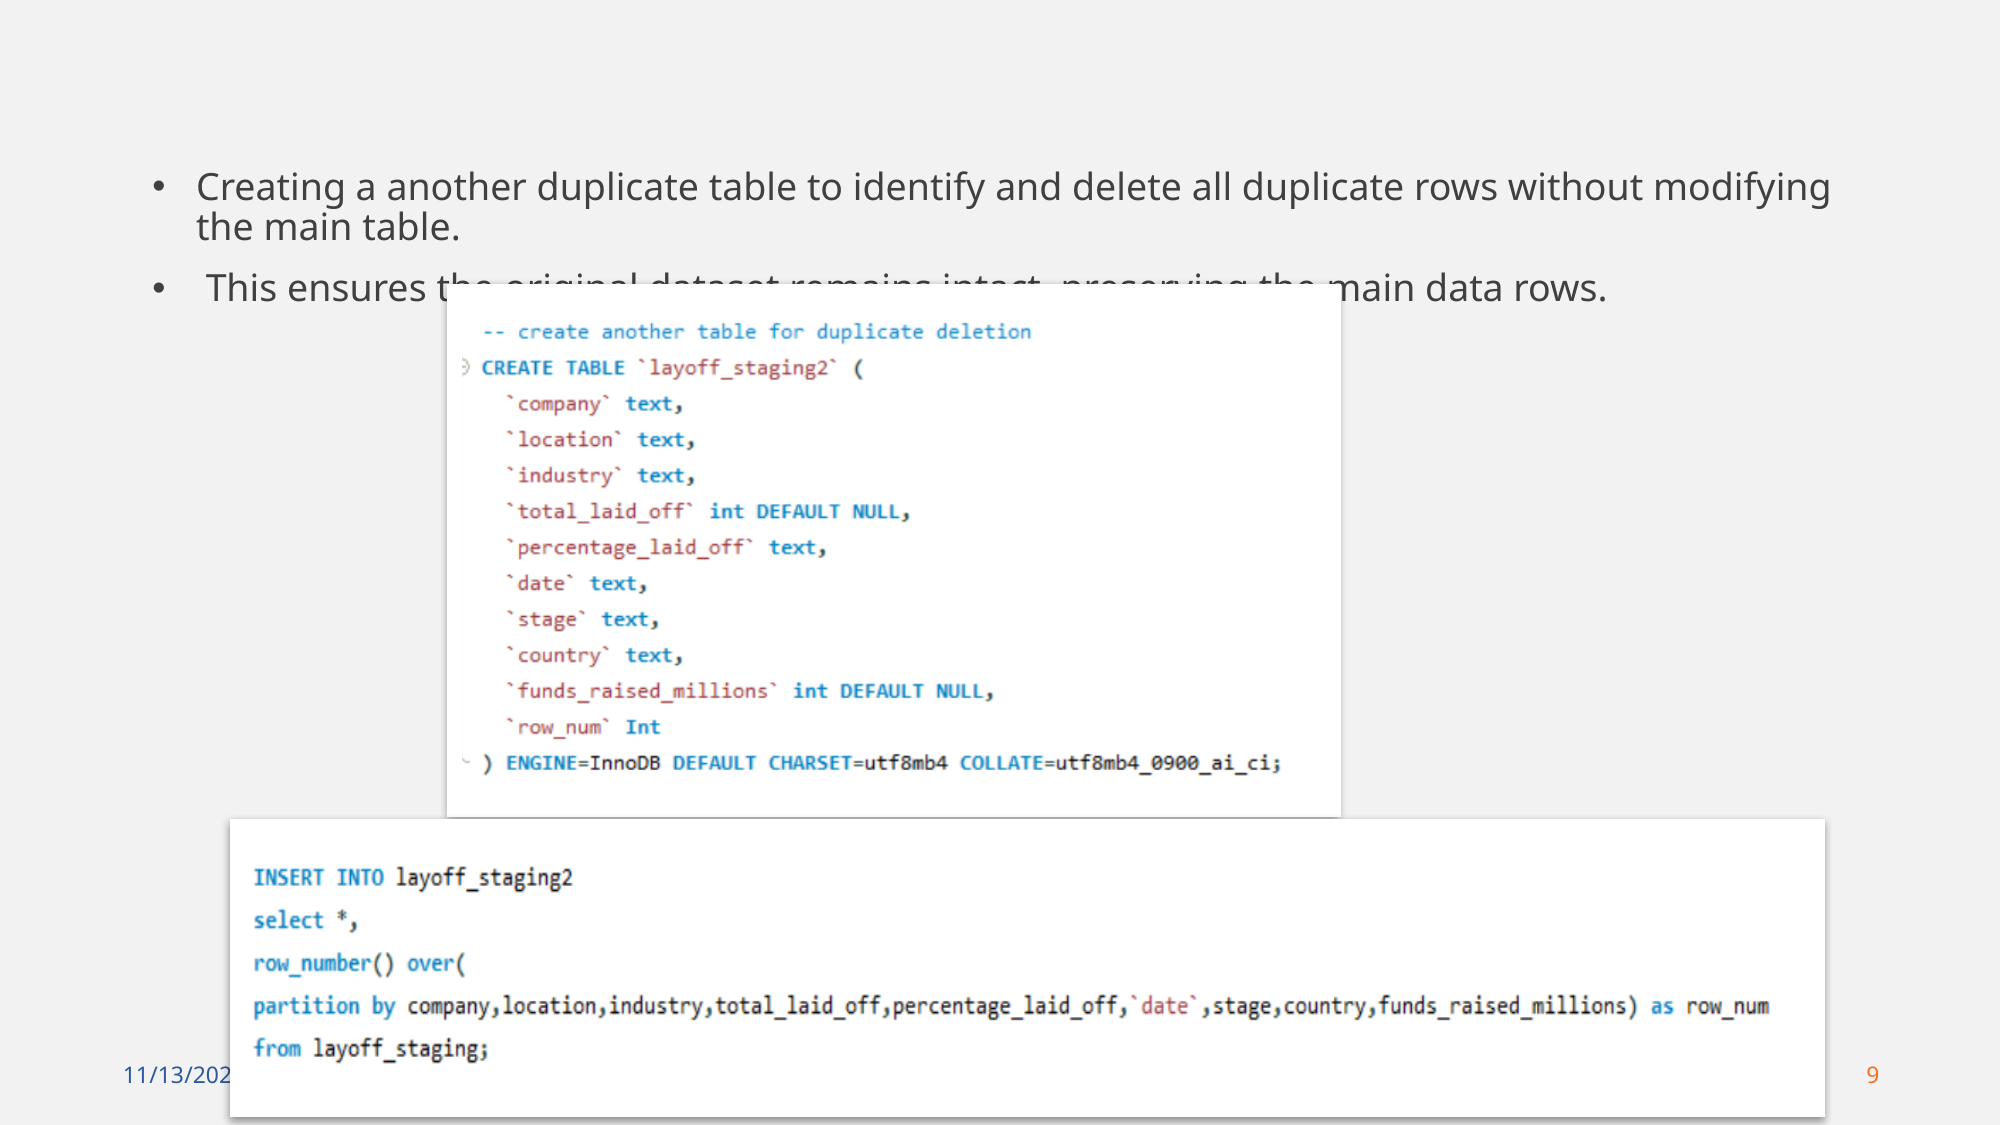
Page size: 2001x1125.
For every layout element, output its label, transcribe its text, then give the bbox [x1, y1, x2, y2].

picture [461, 298, 1326, 803]
list Creating a another duplicate table to identify and delete all duplicate rows without modifying the main table. This ensures the original dataset remains intact, preserving the main data rows. [137, 94, 1863, 770]
picture [244, 833, 1811, 1103]
